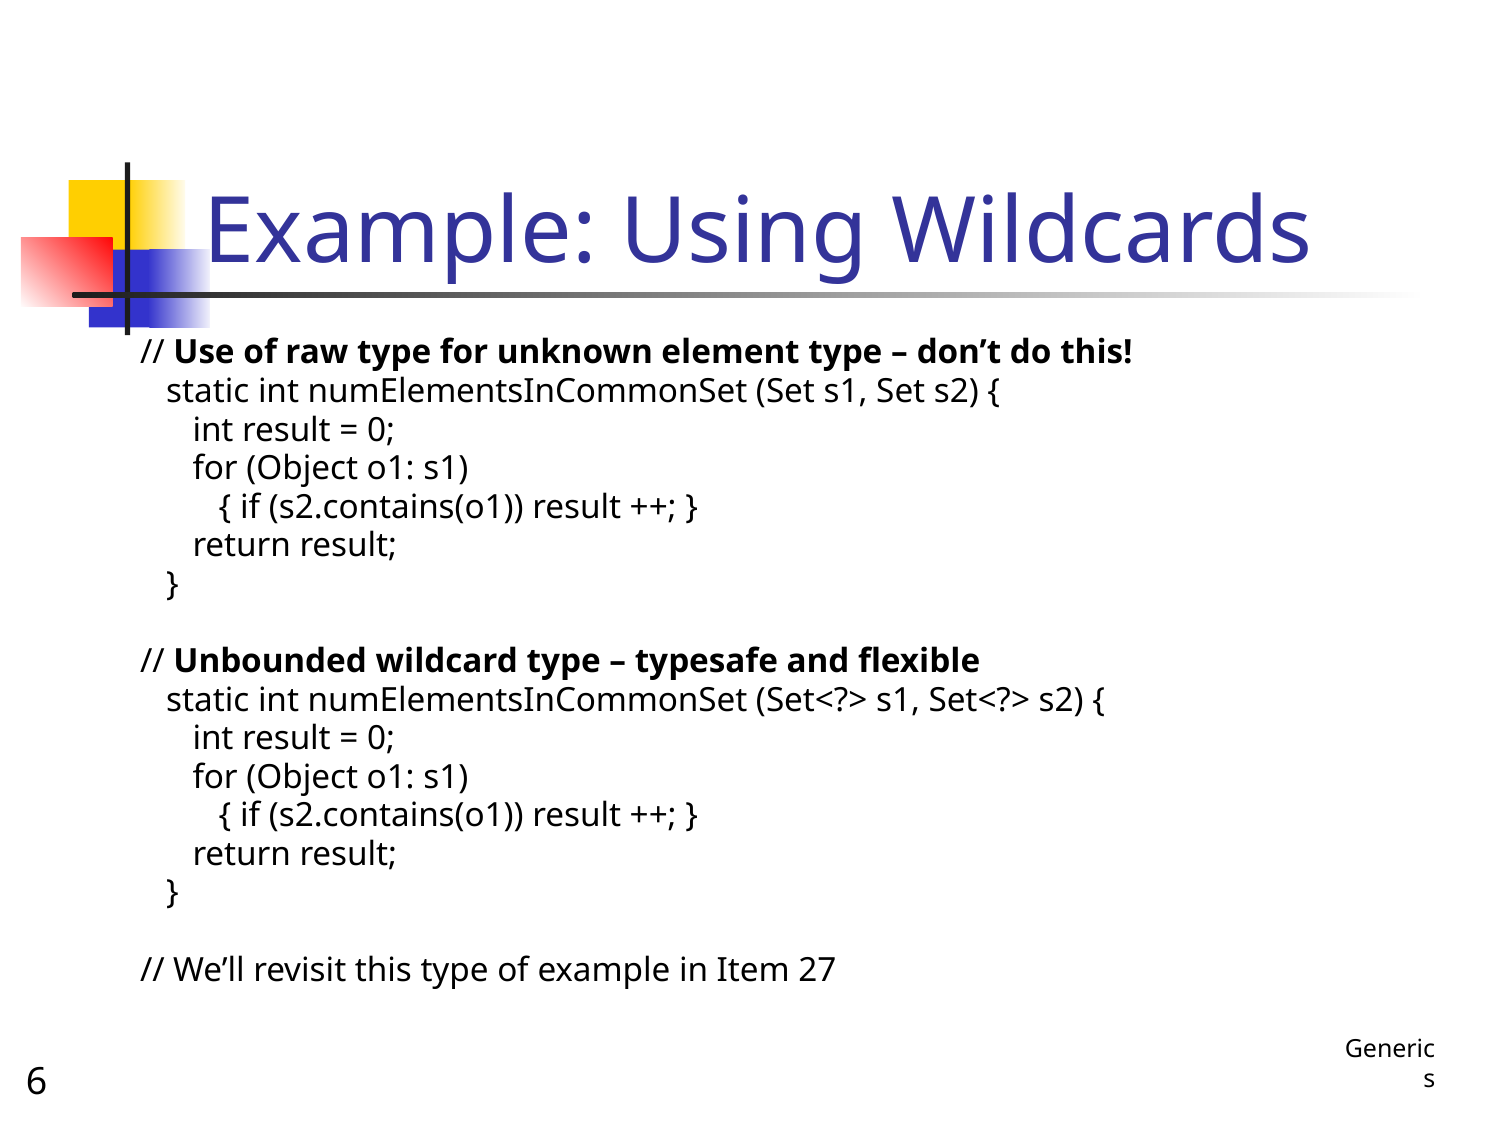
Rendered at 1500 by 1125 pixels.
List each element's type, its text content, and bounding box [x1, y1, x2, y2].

title Example: Using Wildcards [188, 101, 1468, 289]
list // Use of raw type for unknown element type – don’t do this! static int numElementsInCommonSet (Set s1, Set s2) { int result = 0; for (Object o1: s1) { if (s2.contains(o1)) result ++; } return result; } // Unbounded wildcard type – typesafe and flexible static int numElementsInCommonSet (Set<?> s1, Set<?> s2) { int result = 0; for (Object o1: s1) { if (s2.contains(o1)) result ++; } return result; } // We’ll revisit this type of example in Item 27 [125, 331, 1469, 1088]
